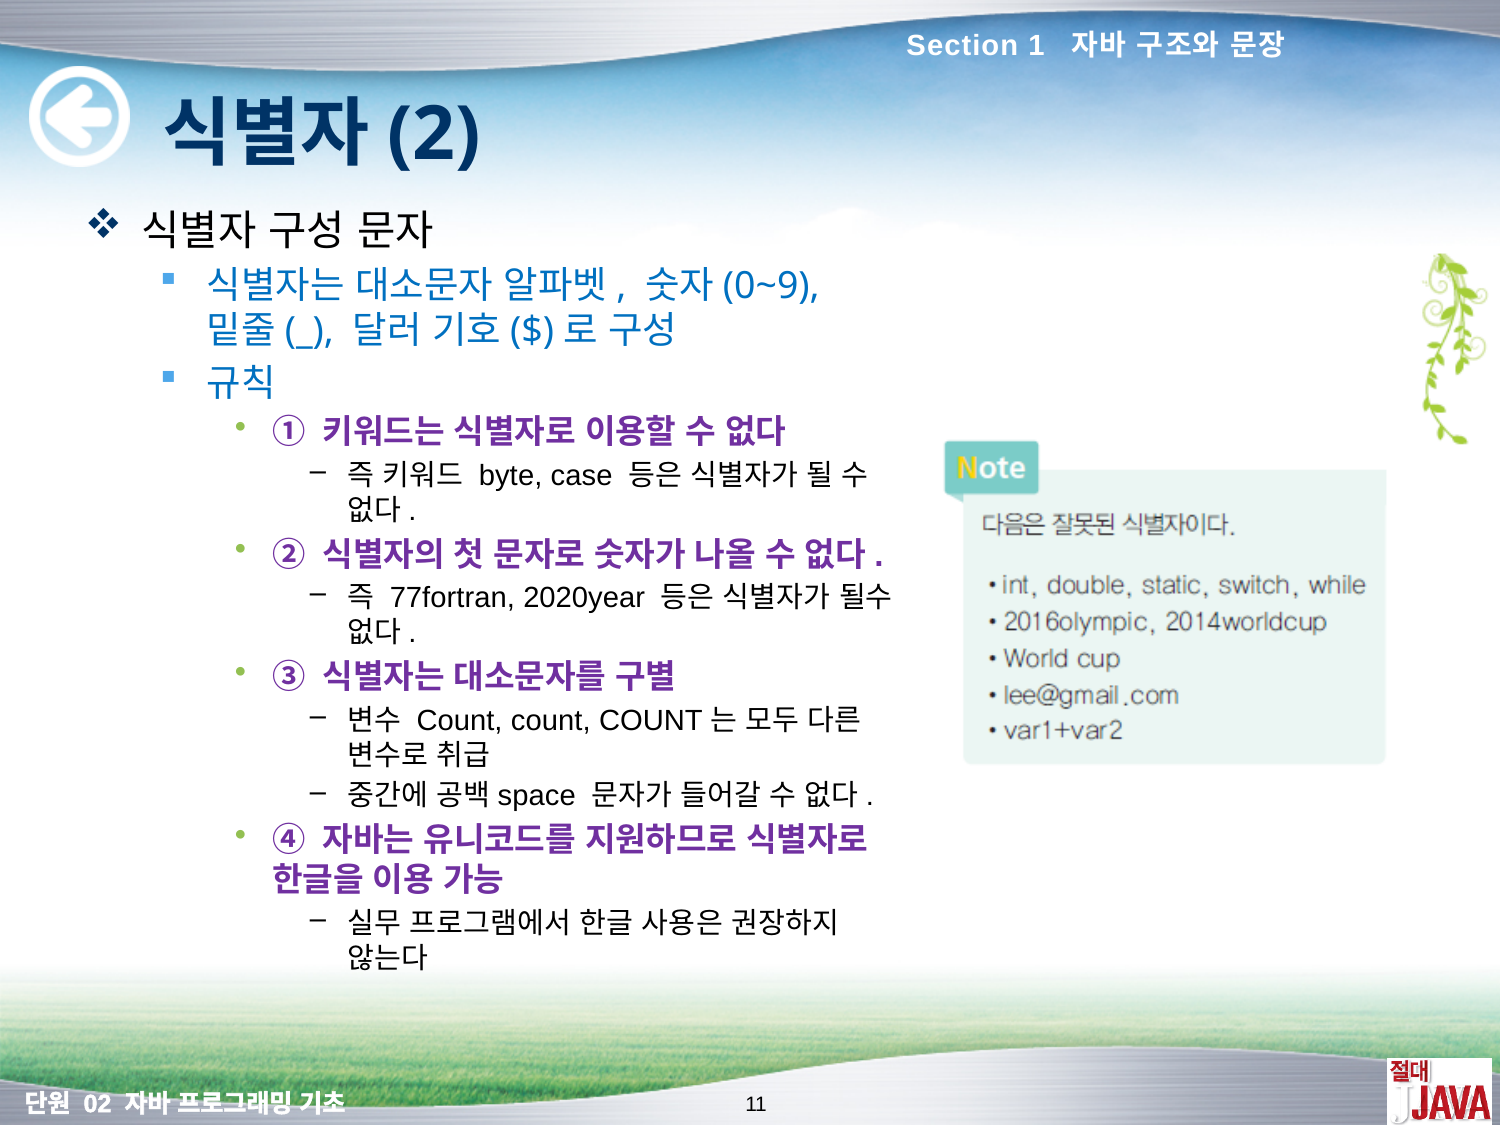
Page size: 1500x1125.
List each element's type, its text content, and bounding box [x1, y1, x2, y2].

text_box Section 1 자바 구조와 문장 [891, 19, 1376, 69]
picture [0, 0, 1500, 1125]
slide_number 11 [687, 1082, 826, 1125]
list 식별자 구성 문자 식별자는 대소문자 알파벳, 숫자(0~9), 밑줄(_), 달러 기호($)로 구성 규칙 ① 키워드는 식별자로 이용할 수 없다 즉 키워드 byte, case 등은 식별자가 될 수 없다. ② 식별자의 첫 문자로 숫자가 나올 수 없다. 즉 77fortran, 2020year 등은 식별자가 될수 없다. ③ 식별자는 대소문자를 구별 변수 Count, count, COUNT는 모두 다른 변수로 취급 중간에 공백space 문자가 들어갈 수 없다. ④ 자바는 유니코드를 지원하므로 식별자로 한글을 이용 가능 실무 프로그램에서 한글 사용은 권장하지 않는다 [69, 196, 916, 1071]
title 식별자(2) [147, 77, 1424, 181]
